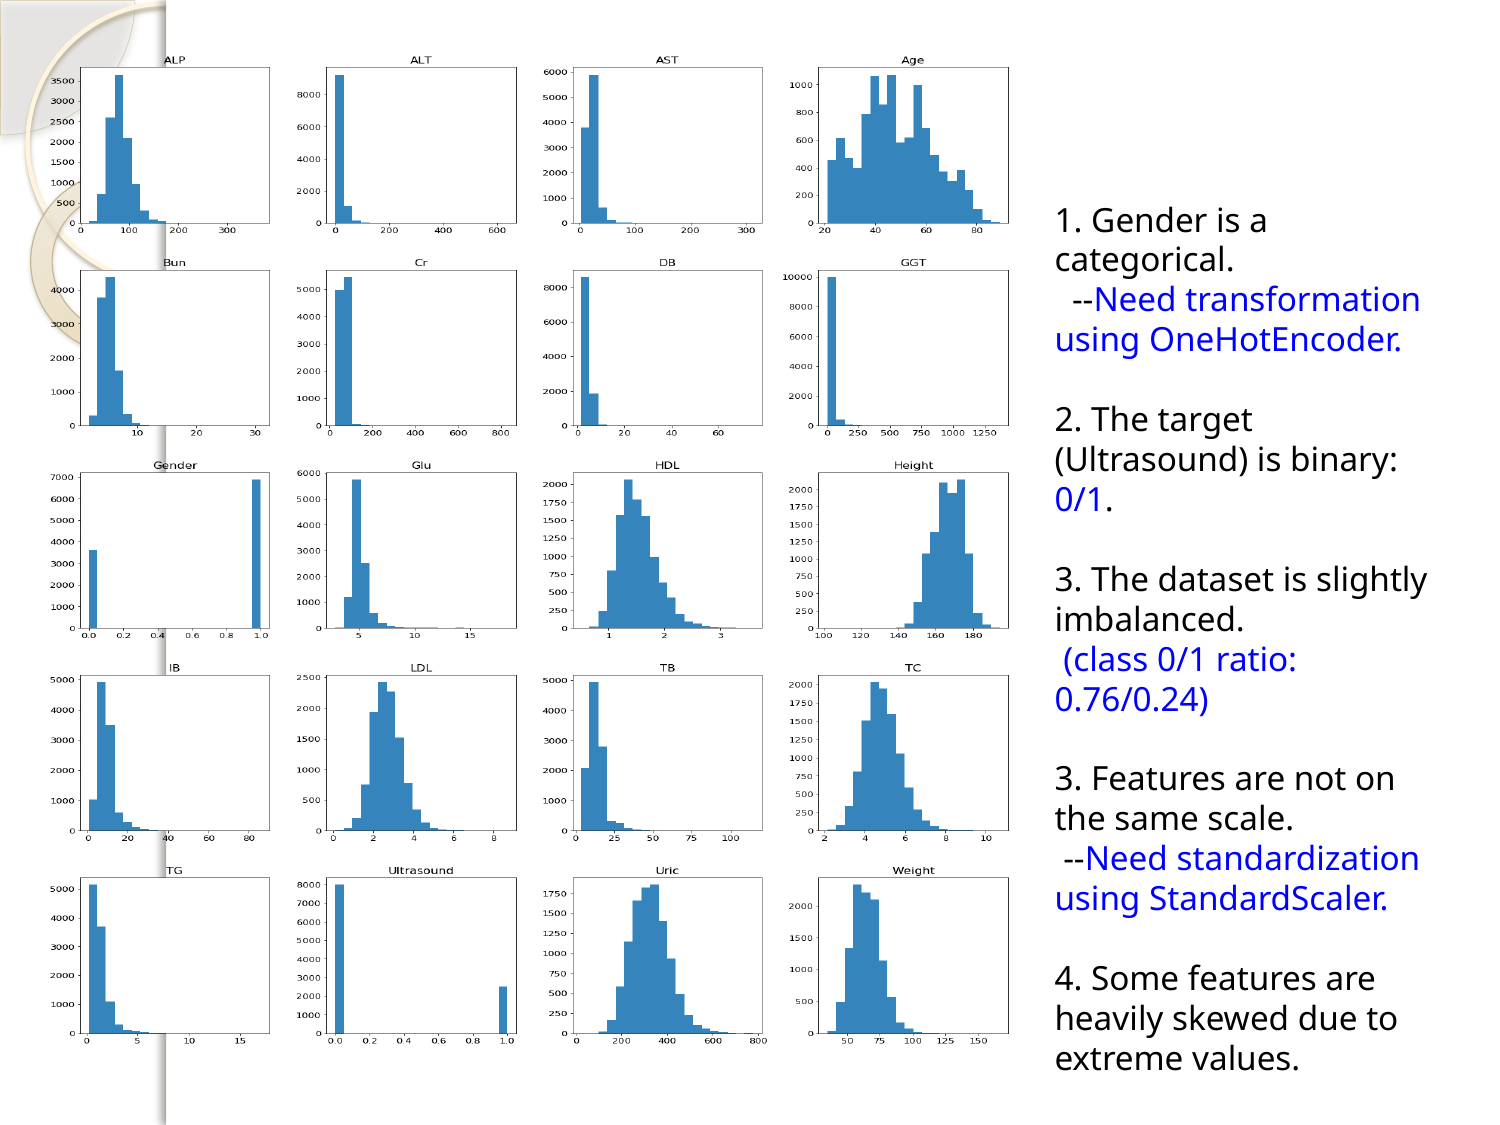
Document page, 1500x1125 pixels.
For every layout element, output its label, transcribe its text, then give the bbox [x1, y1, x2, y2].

text_box 1. Gender is a categorical. --Need transformation using OneHotEncoder. 2. The target (Ultrasound) is binary: 0/1. 3. The dataset is slightly imbalanced. (class 0/1 ratio: 0.76/0.24) 3. Features are not on the same scale. --Need standardization using StandardScaler. 4. Some features are heavily skewed due to extreme values. [1039, 191, 1451, 1085]
picture [43, 51, 1013, 1049]
